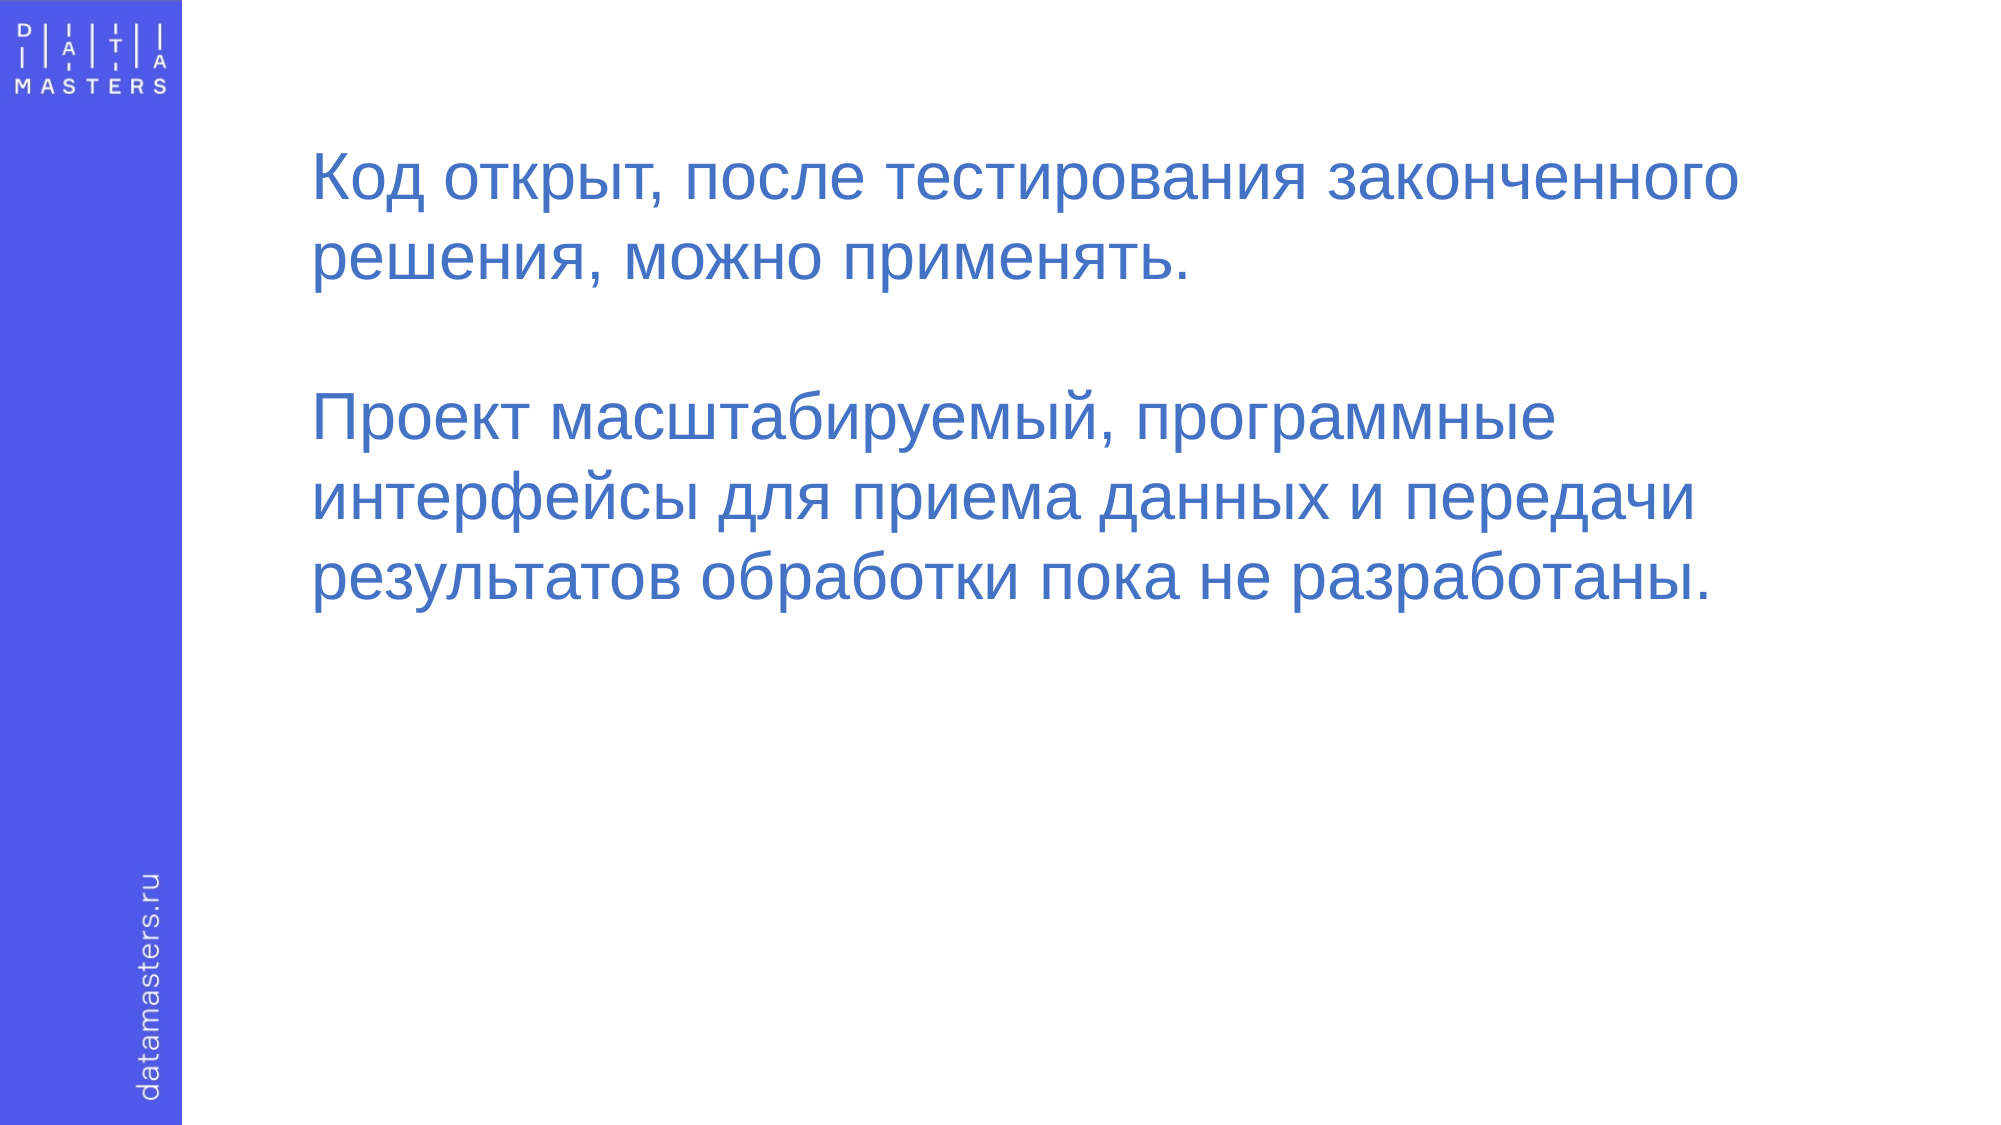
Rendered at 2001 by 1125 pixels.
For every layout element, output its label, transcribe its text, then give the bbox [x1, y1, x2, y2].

picture [0, 0, 182, 1125]
text_box Код открыт, после тестирования законченного решения, можно применять. Проект масштабируемый, программные интерфейсы для приема данных и передачи результатов обработки пока не разработаны. [297, 125, 1838, 940]
